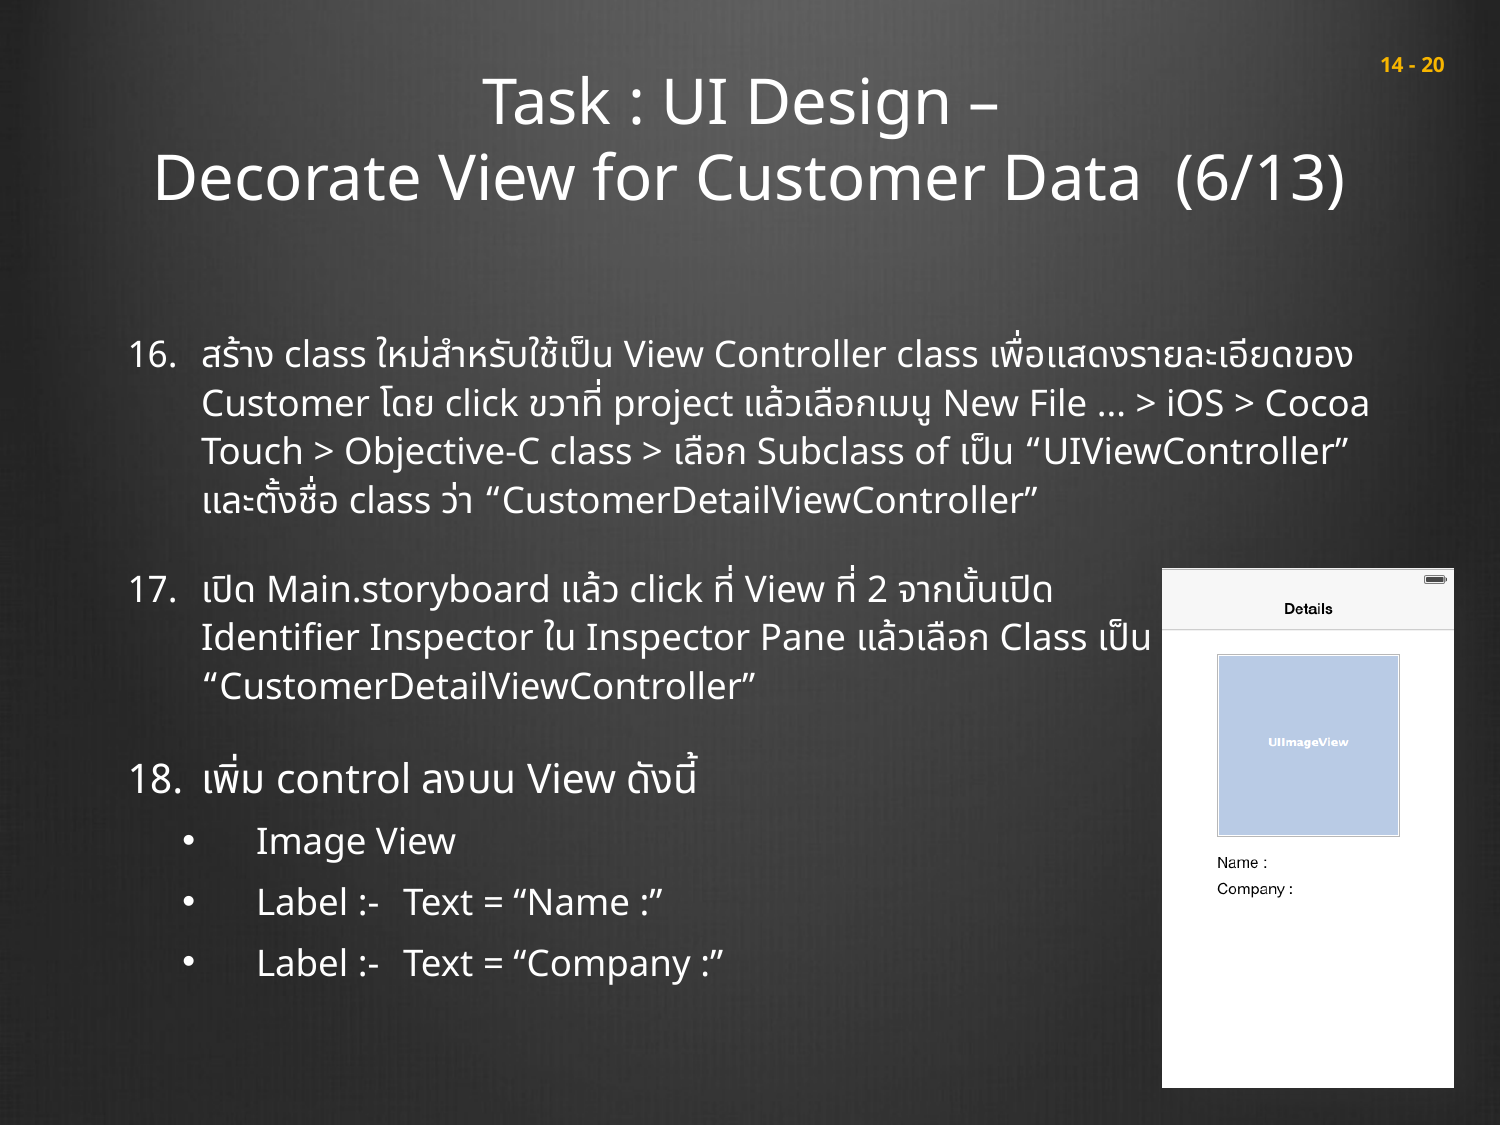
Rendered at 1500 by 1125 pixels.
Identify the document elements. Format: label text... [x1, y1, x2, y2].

text_box 14 - 20 [1306, 43, 1460, 86]
list สร้าง class ใหม่สำหรับใช้เป็น View Controller class เพื่อแสดงรายละเอียดของ Customer โดย click ขวาที่ project แล้วเลือกเมนู New File ... > iOS > Cocoa Touch > Objective-C class > เลือก Subclass of เป็น “UIViewController” และตั้งชื่อ class ว่า “CustomerDetailViewController” เปิด Main.storyboard แล้ว click ที่ View ที่ 2 จากนั้นเปิด Identifier Inspector ใน Inspector Pane แล้วเลือก Class เป็น “CustomerDetailViewController” เพิ่ม control ลงบน View ดังนี้ Image View Label :- Text = “Name :” Label :- Text = “Company :” [112, 319, 1388, 1007]
picture [1162, 568, 1454, 1088]
title Task : UI Design – Decorate View for Customer Data (6/13) [112, 19, 1388, 255]
